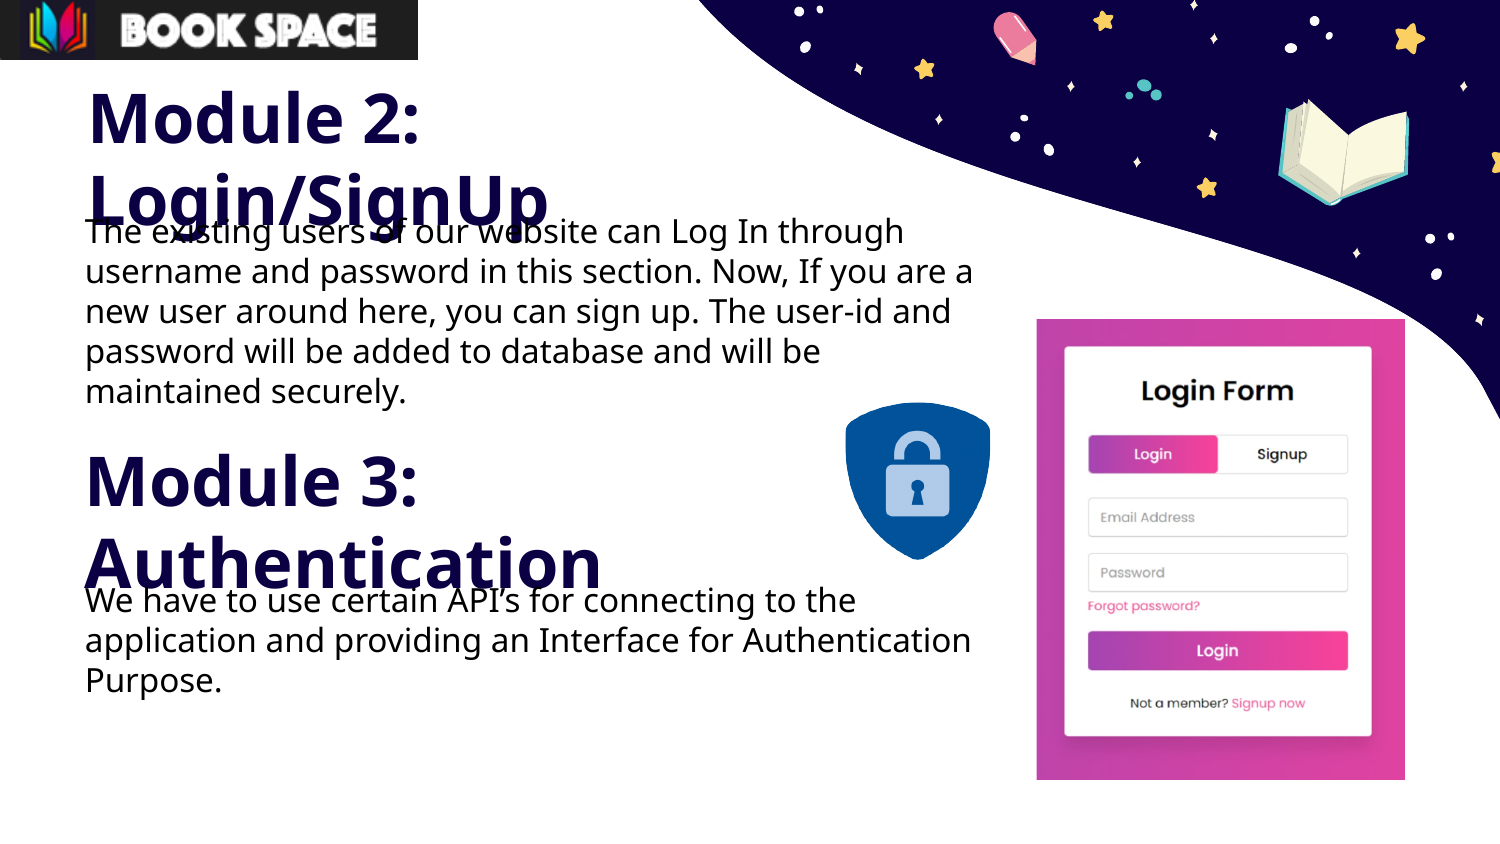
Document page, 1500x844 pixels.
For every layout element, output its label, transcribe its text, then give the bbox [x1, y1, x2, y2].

picture [1036, 319, 1406, 780]
title Module 2: Login/SignUp [87, 74, 879, 195]
text_box Module 3: Authentication [69, 422, 819, 564]
text_box The existing users of our website can Log In through username and password in this section. Now, If you are a new user around here, you can sign up. The user-id and password will be added to database and will be maintained securely. [69, 195, 1024, 426]
picture [0, 0, 418, 60]
picture [825, 386, 1011, 572]
text_box We have to use certain API’s for connecting to the application and providing an Interface for Authentication Purpose. [69, 564, 1031, 714]
